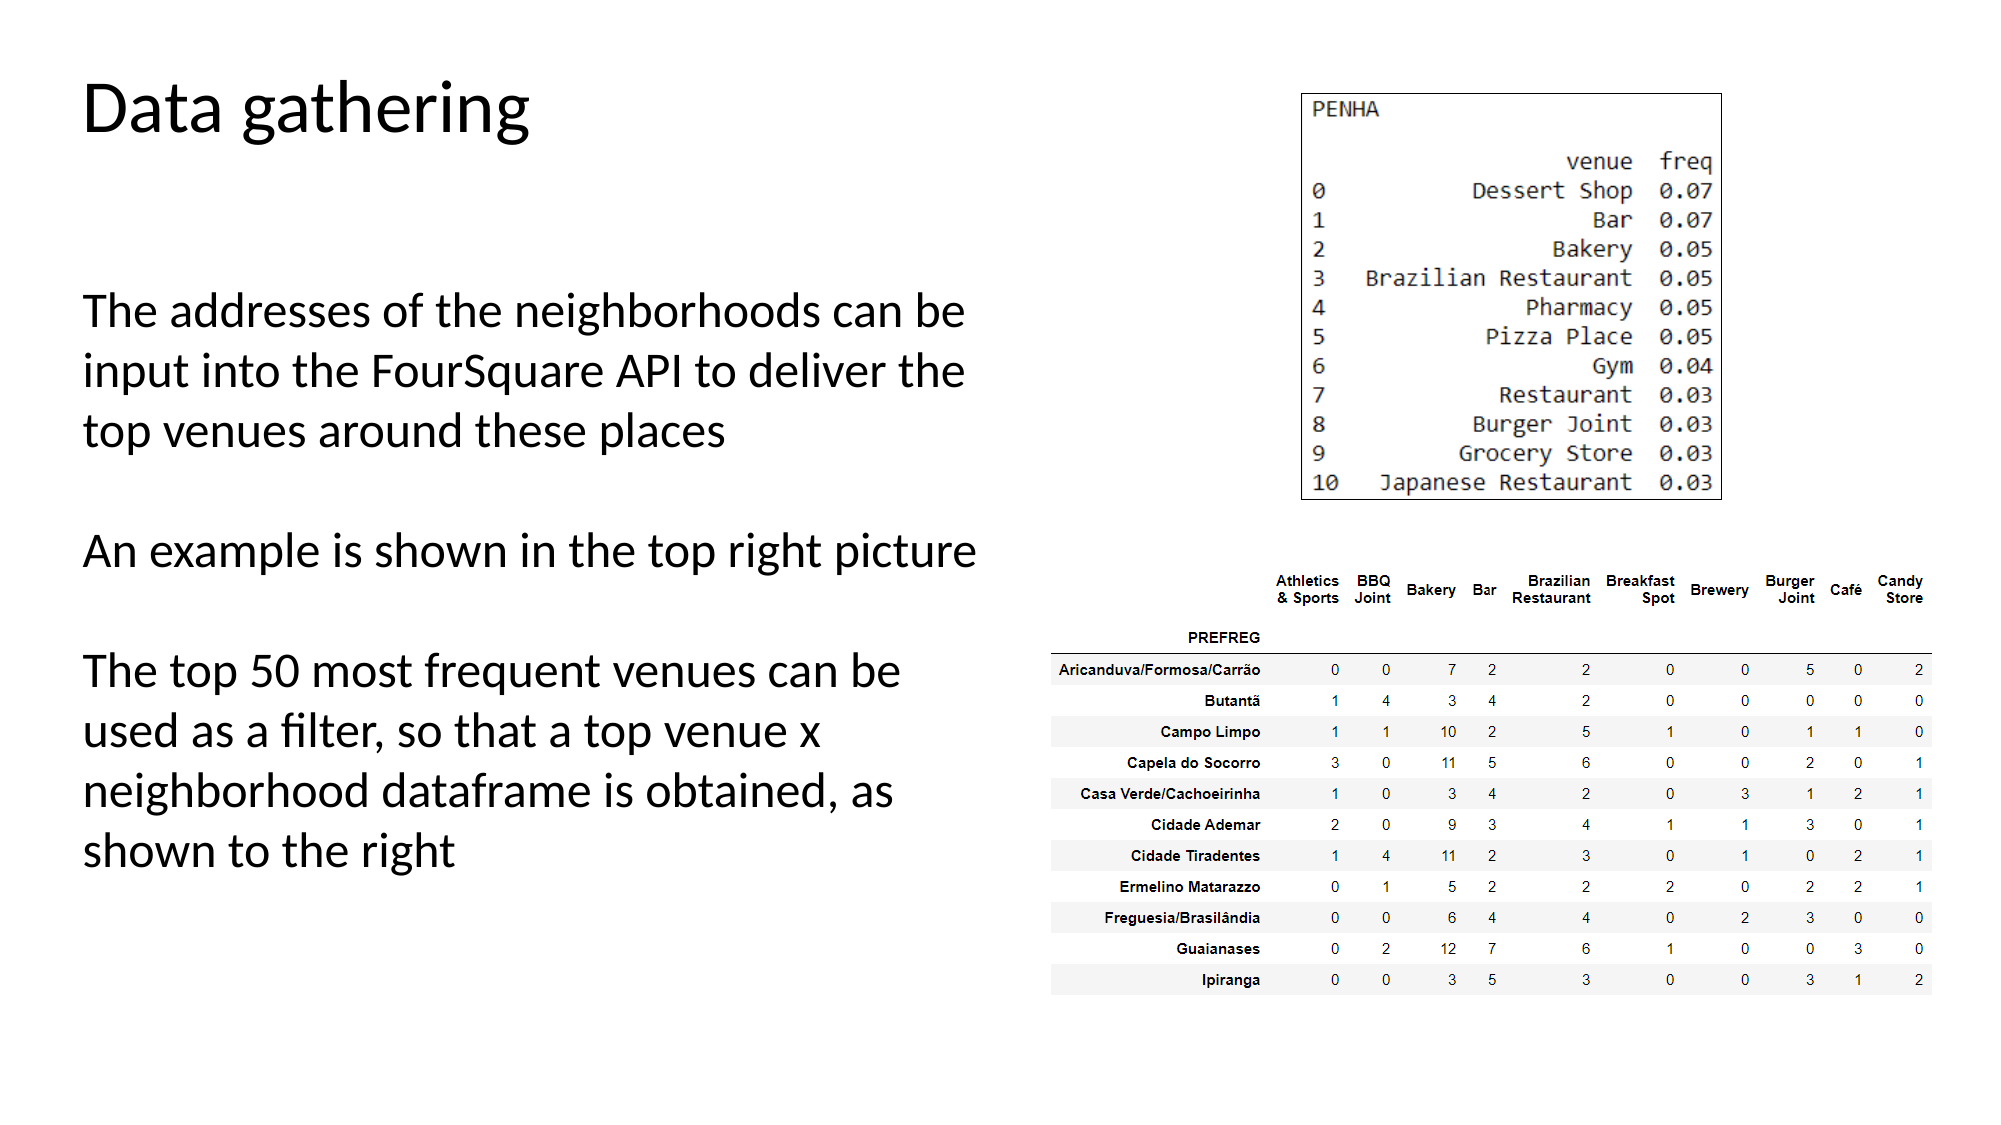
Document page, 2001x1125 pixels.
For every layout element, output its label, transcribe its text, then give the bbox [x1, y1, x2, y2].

picture [1046, 562, 1932, 996]
text_box Data gathering [67, 50, 1085, 156]
picture [1301, 93, 1722, 500]
text_box The addresses of the neighborhoods can be input into the FourSquare API to deliver the top venues around these places An example is shown in the top right picture The top 50 most frequent venues can be used as a filter, so that a top venue x neighborhood dataframe is obtained, as shown to the right [67, 269, 998, 885]
